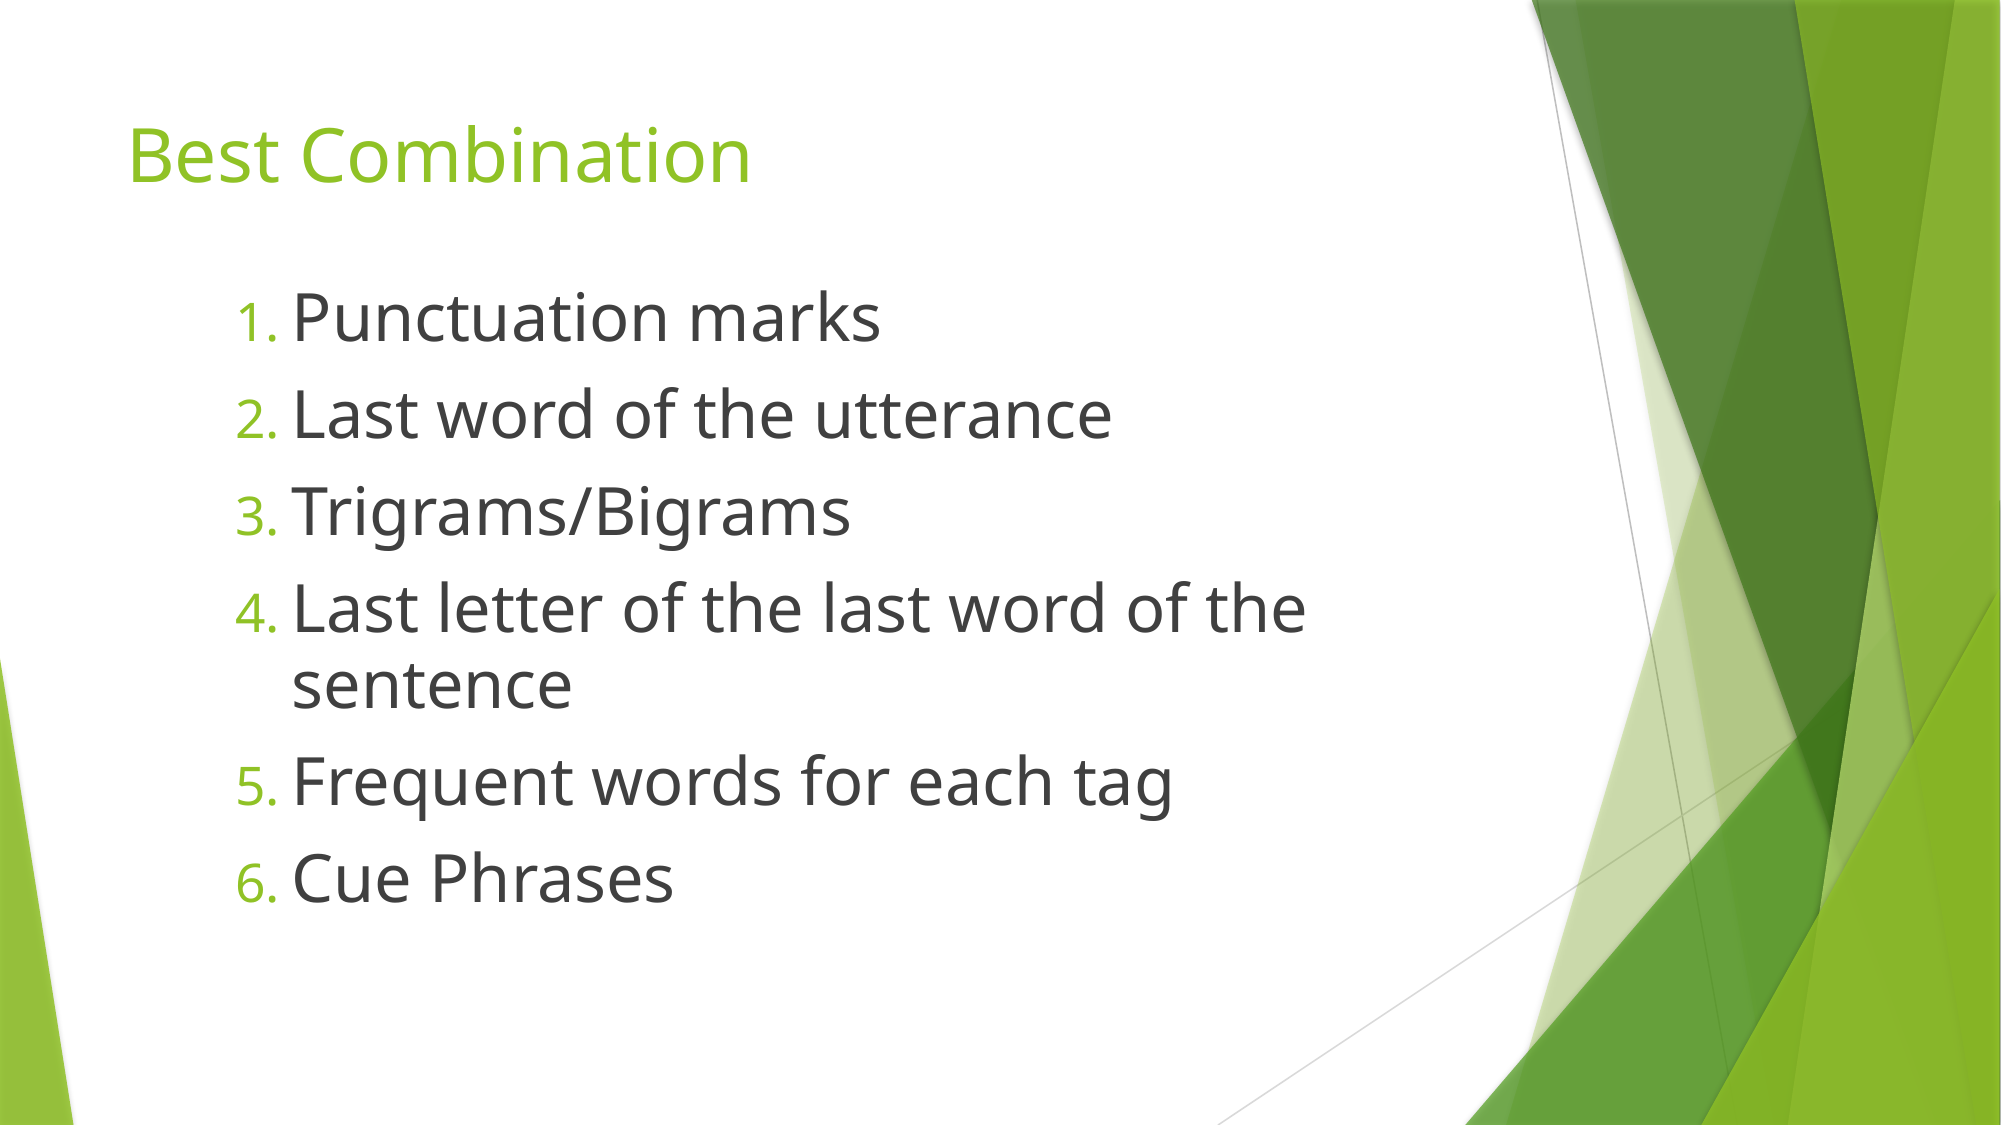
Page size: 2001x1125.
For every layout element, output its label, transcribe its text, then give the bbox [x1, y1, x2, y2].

title Best Combination [111, 99, 1522, 317]
list Punctuation marks Last word of the utterance Trigrams/Bigrams Last letter of the last word of the sentence Frequent words for each tag Cue Phrases [220, 273, 1496, 1011]
